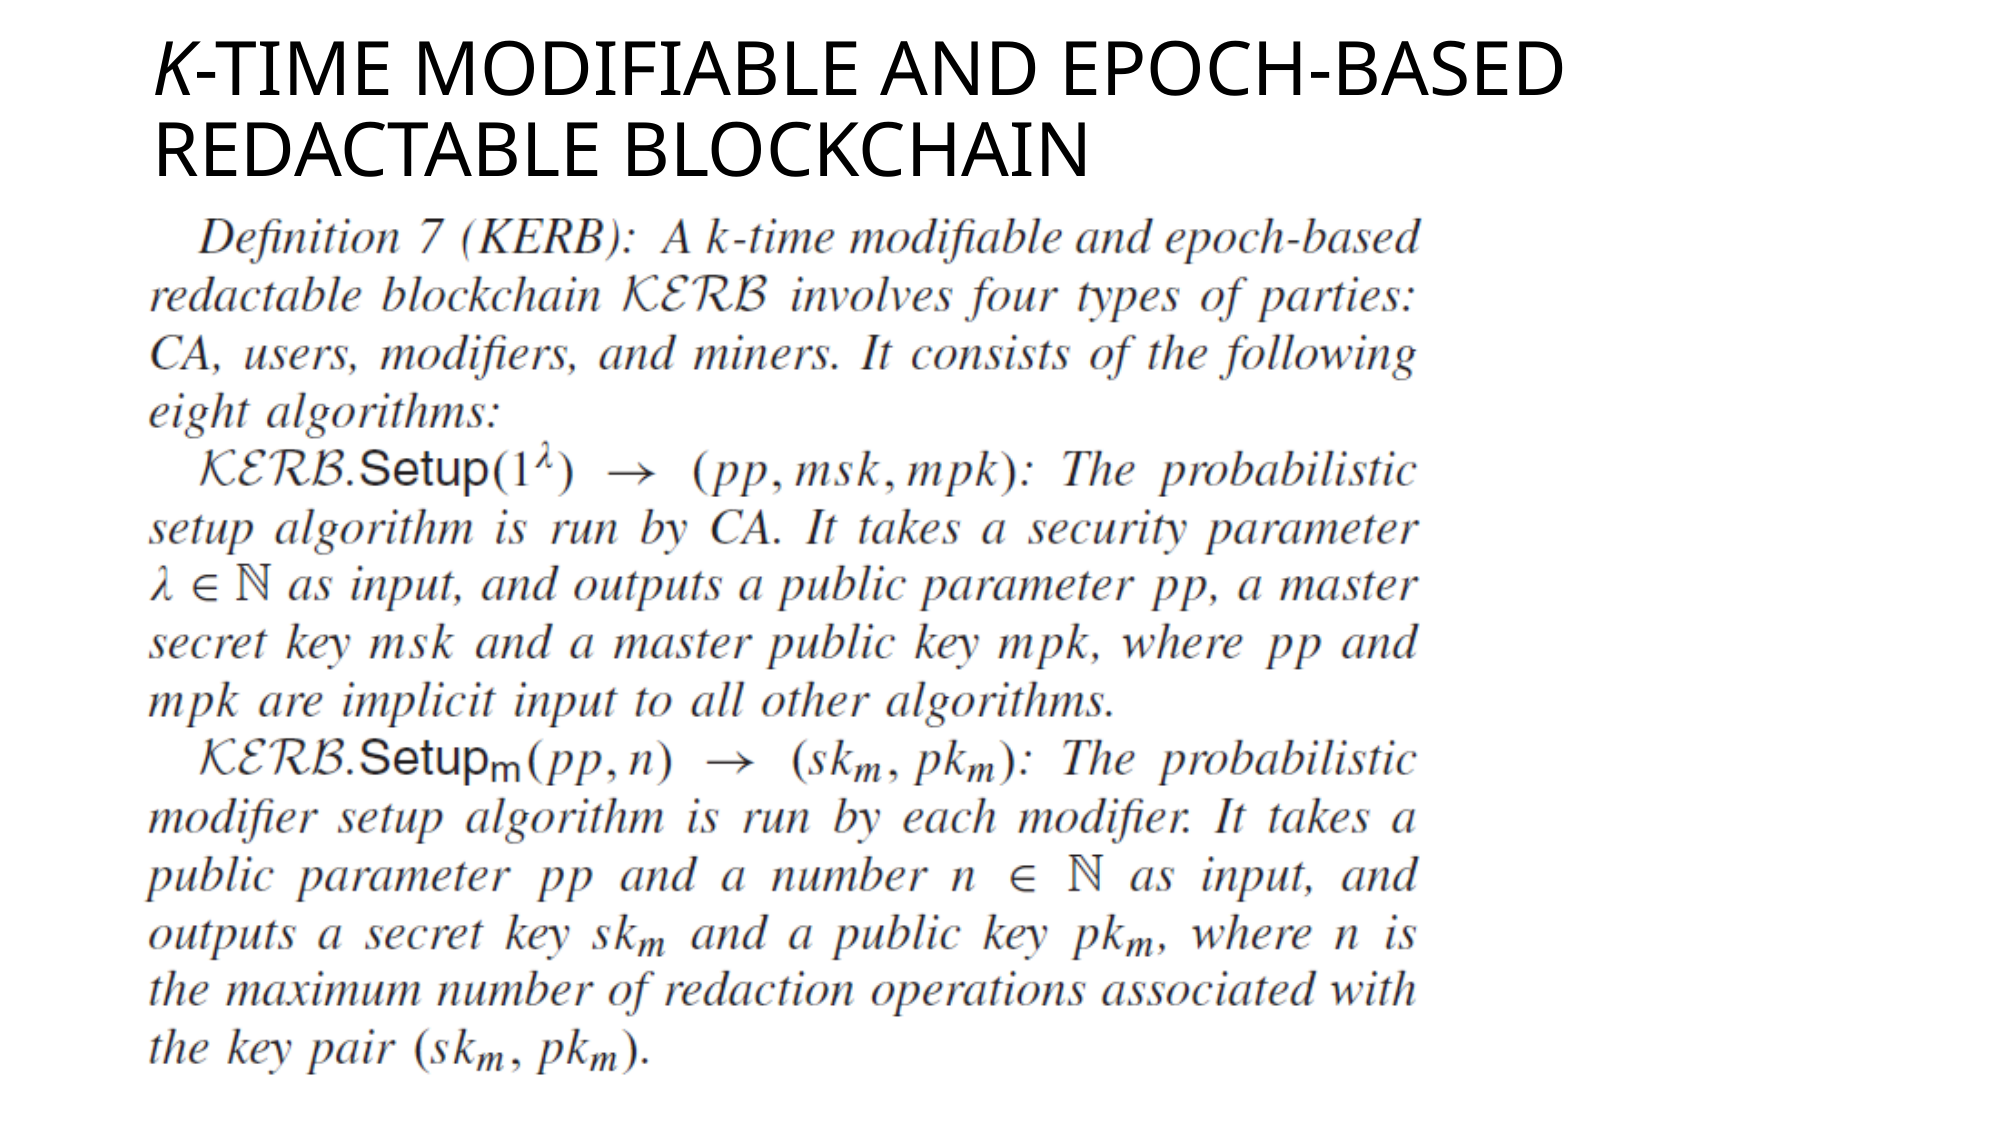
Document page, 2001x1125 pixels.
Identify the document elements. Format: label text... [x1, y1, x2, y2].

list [137, 208, 1487, 1084]
title K-TIME MODIFIABLE AND EPOCH-BASED REDACTABLE BLOCKCHAIN [137, 41, 1863, 183]
